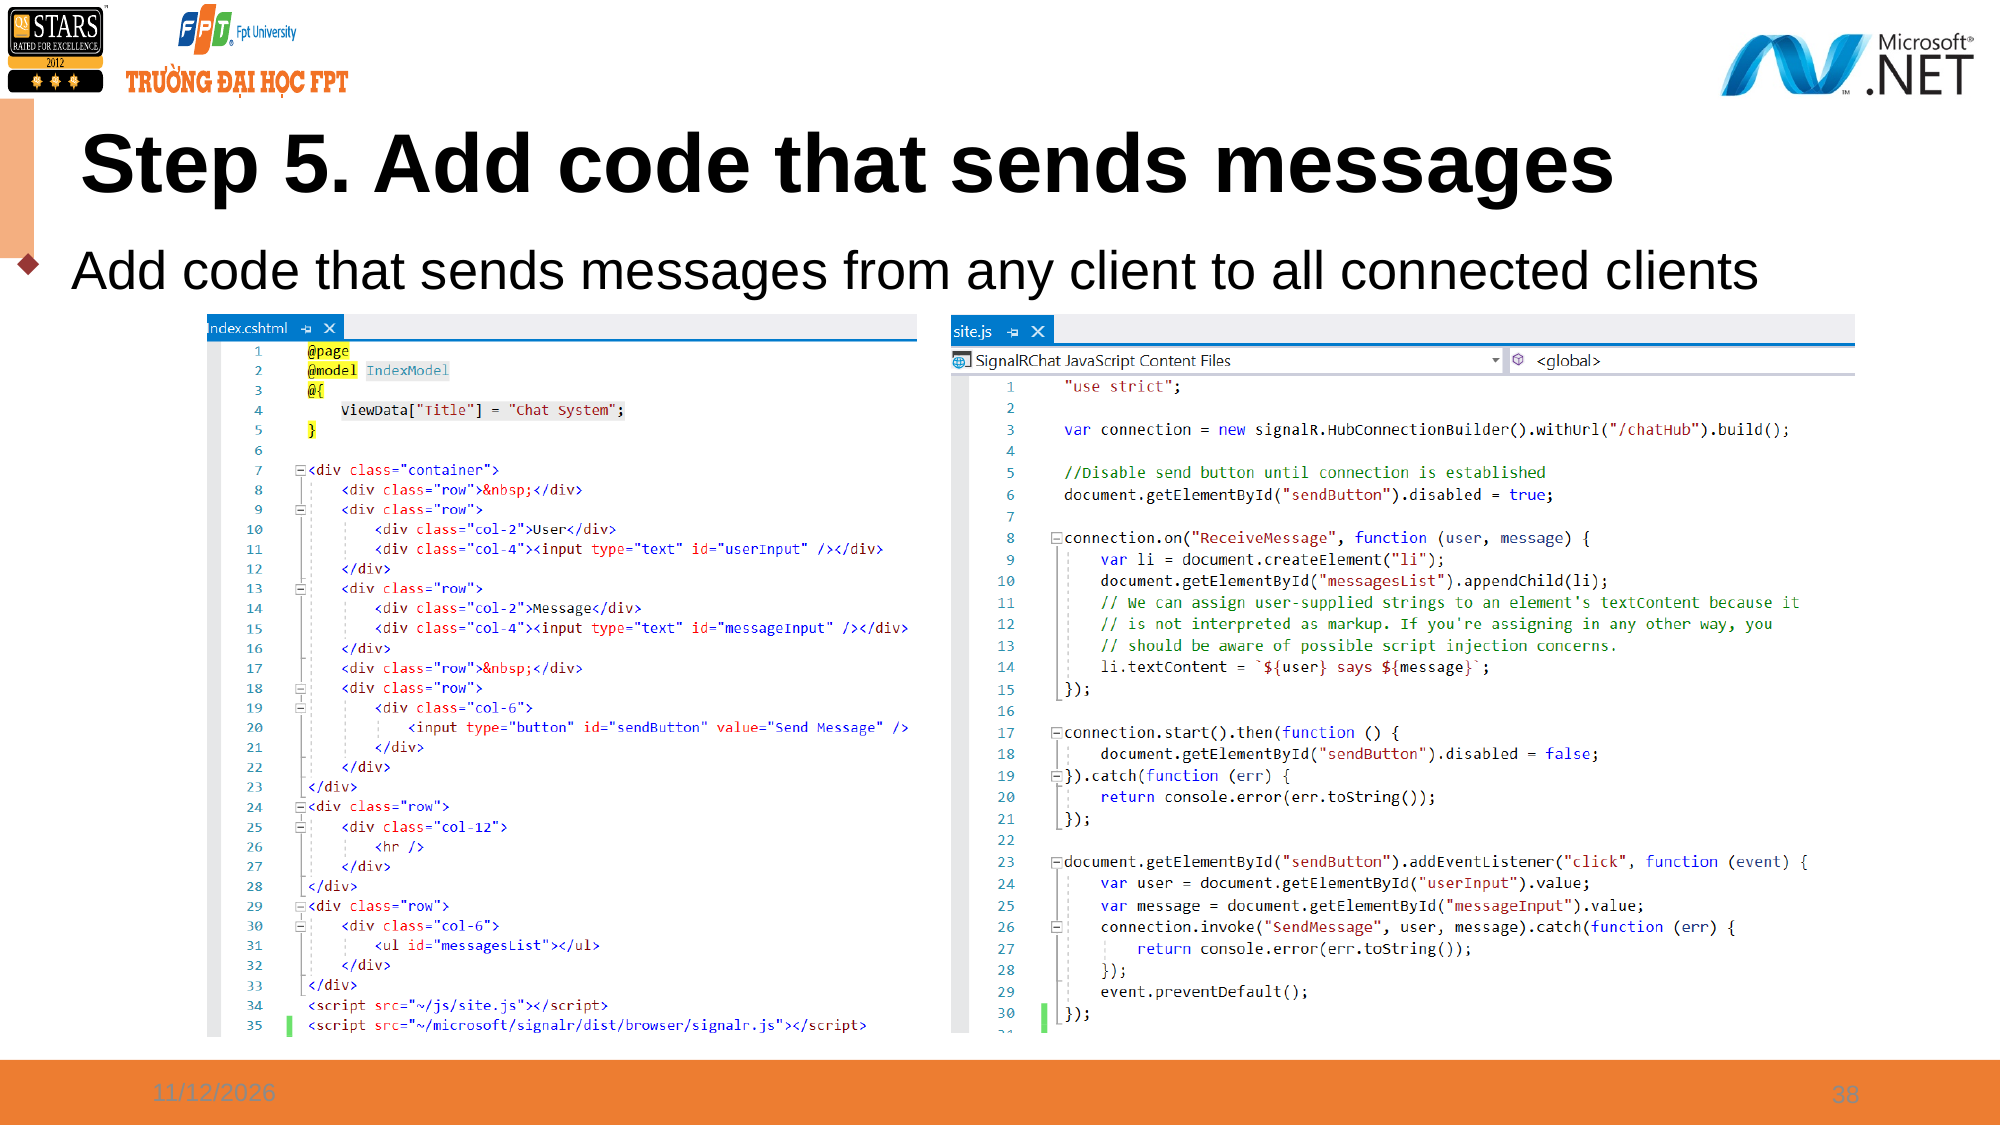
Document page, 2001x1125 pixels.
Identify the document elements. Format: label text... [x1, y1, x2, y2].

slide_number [137, 1061, 588, 1122]
title Step 5. Add code that sends messages [65, 118, 1952, 213]
picture [951, 314, 1855, 1033]
picture [1685, 0, 2001, 129]
picture [207, 314, 917, 1037]
text_box Add code that sends messages from any client to all connected clients [0, 228, 1978, 598]
slide_number 38 [1424, 1063, 1875, 1123]
